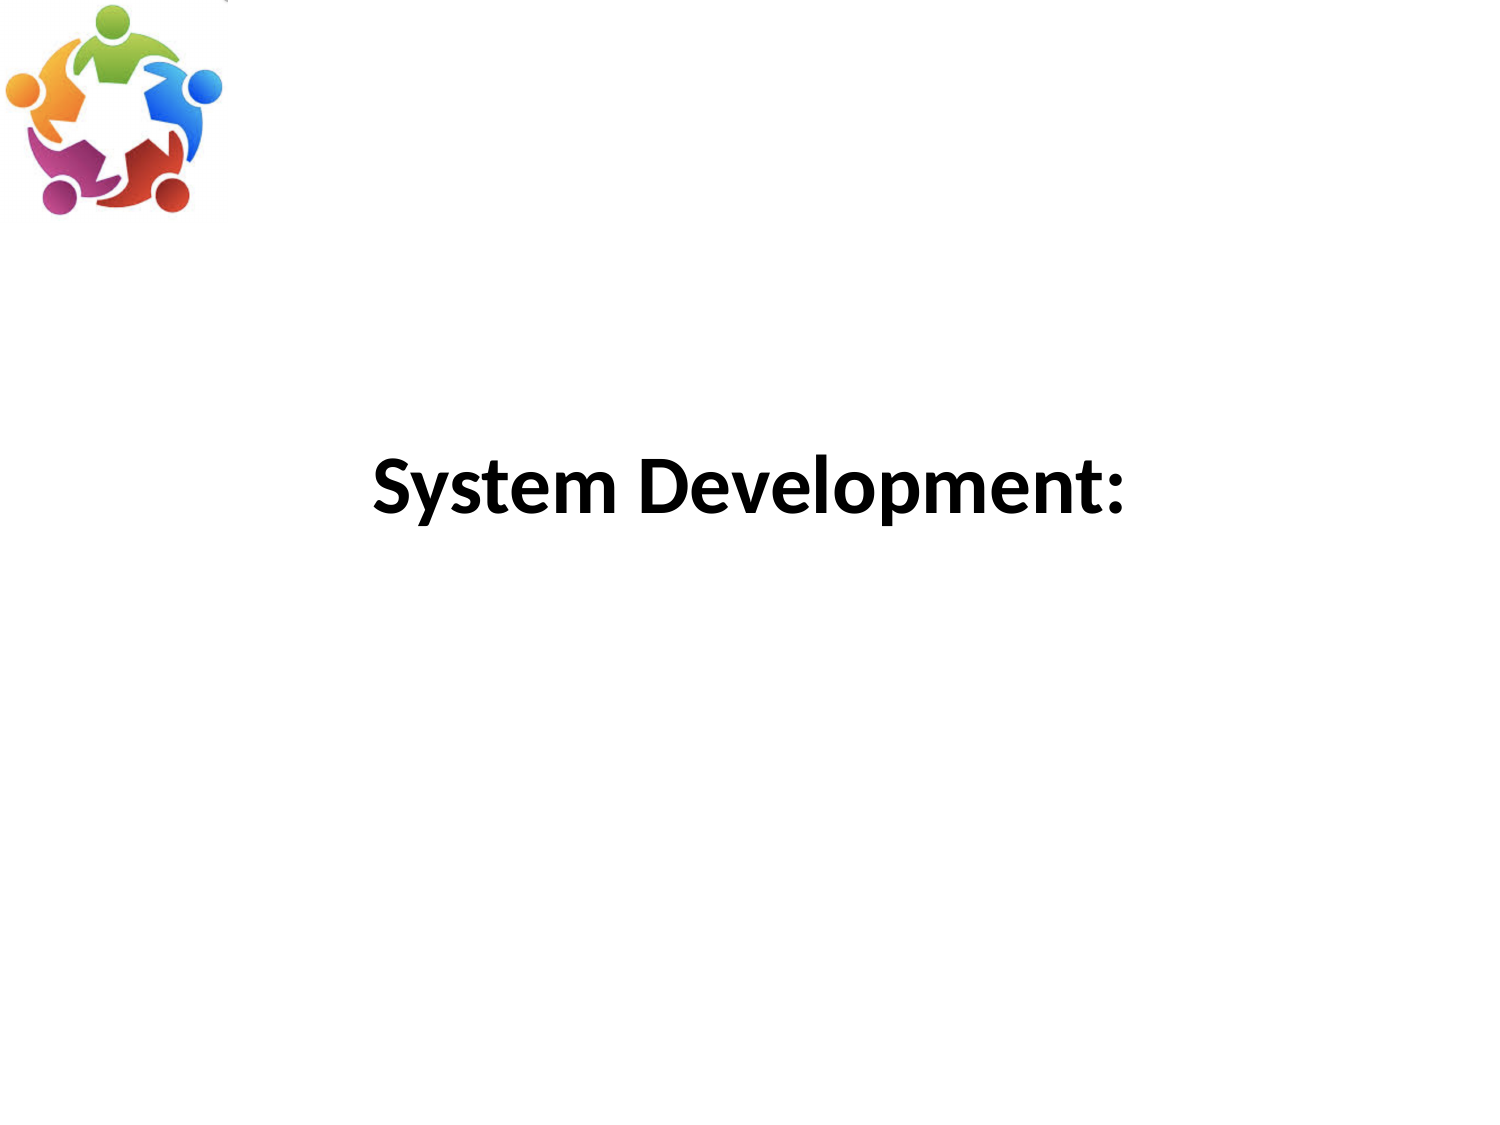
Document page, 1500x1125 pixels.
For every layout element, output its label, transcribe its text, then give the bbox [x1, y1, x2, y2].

picture [0, 0, 228, 223]
title System Development: [75, 386, 1425, 575]
